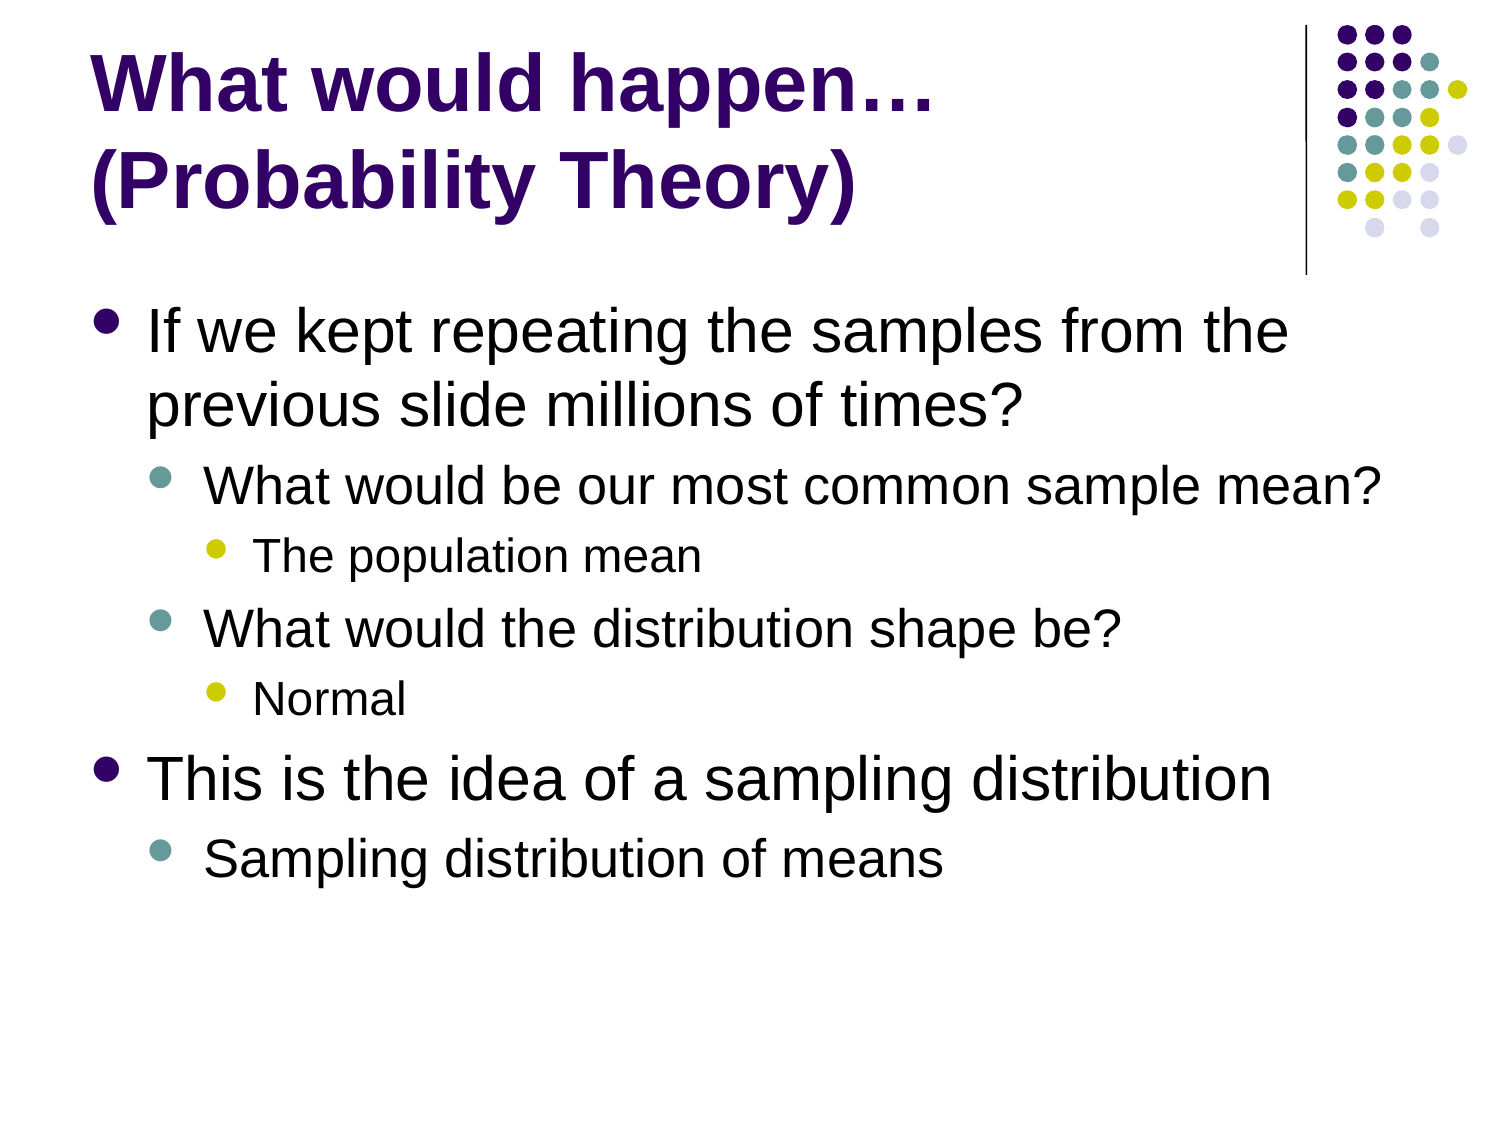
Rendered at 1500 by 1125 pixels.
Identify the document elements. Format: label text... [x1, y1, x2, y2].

list If we kept repeating the samples from the previous slide millions of times? What would be our most common sample mean? The population mean What would the distribution shape be? Normal This is the idea of a sampling distribution Sampling distribution of means [74, 281, 1426, 1006]
title What would happen… (Probability Theory) [74, 19, 1313, 233]
